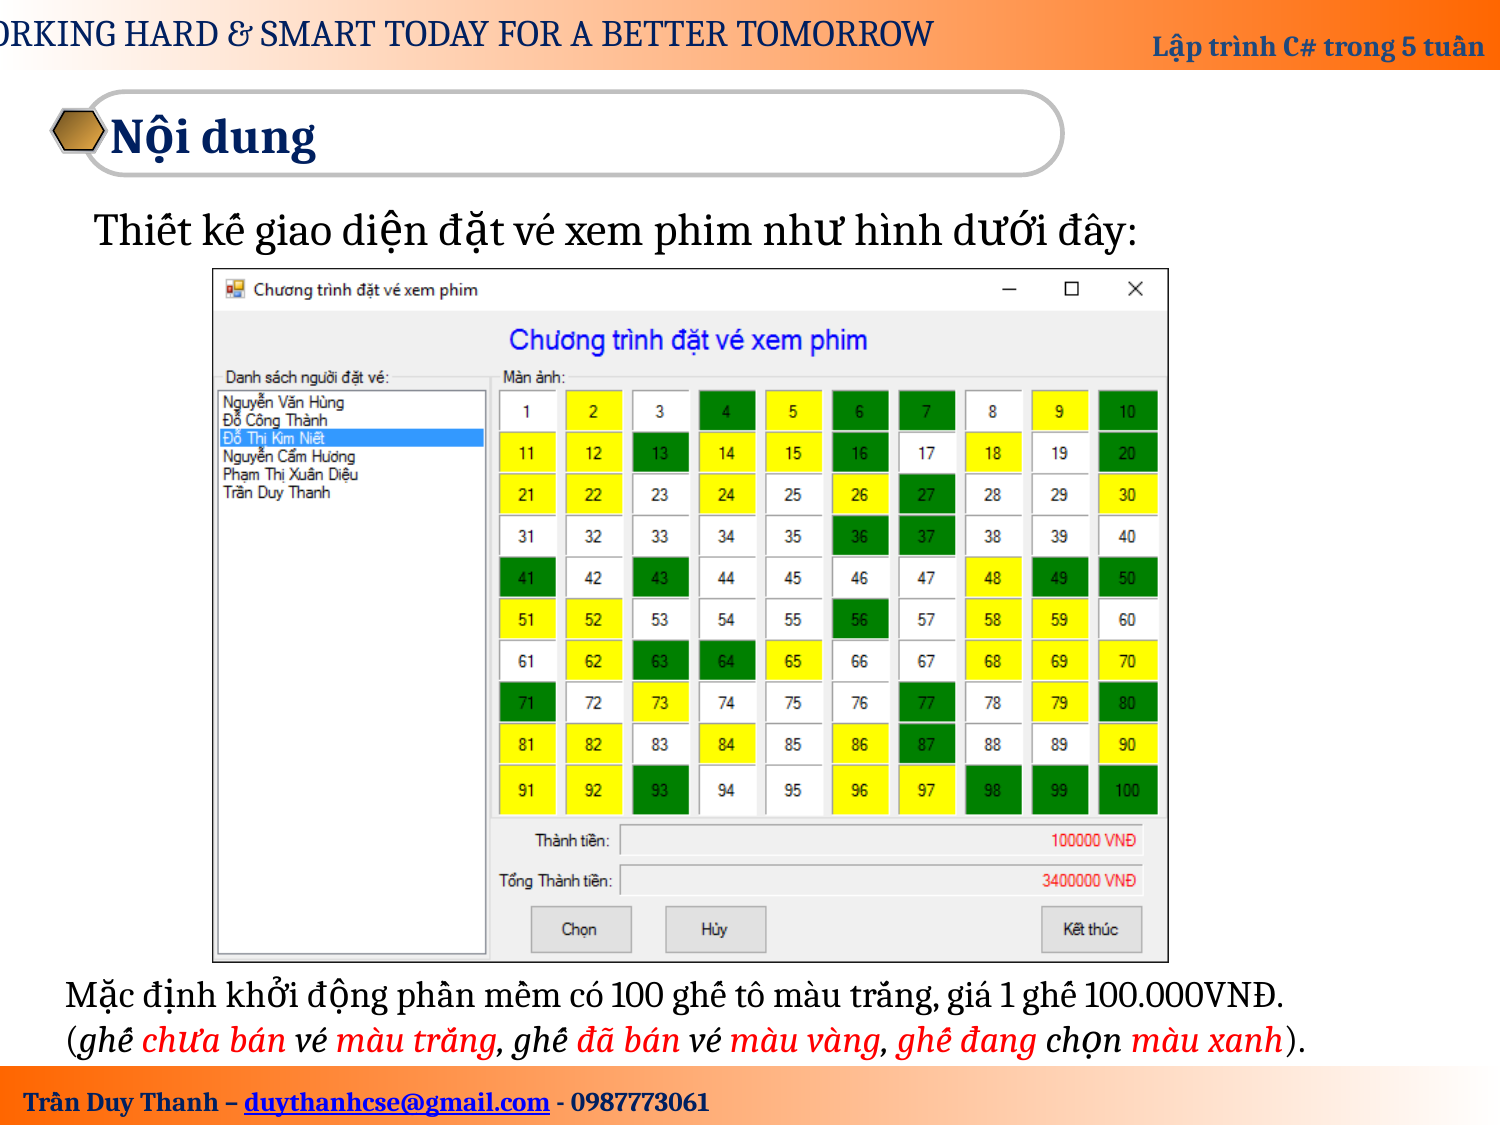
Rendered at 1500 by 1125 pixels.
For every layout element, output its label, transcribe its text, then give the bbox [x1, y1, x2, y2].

text_box Thiết kế giao diện đặt vé xem phim như hình dưới đây: [78, 192, 1463, 262]
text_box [49, 91, 1063, 176]
picture [212, 268, 1169, 963]
text_box Mặc định khởi động phần mềm có 100 ghế tô màu trắng, giá 1 ghế 100.000VNĐ. (ghế chưa bán vé màu trắng, ghế đã bán vé màu vàng, ghế đang chọn màu xanh). [49, 962, 1488, 1068]
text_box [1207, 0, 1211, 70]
